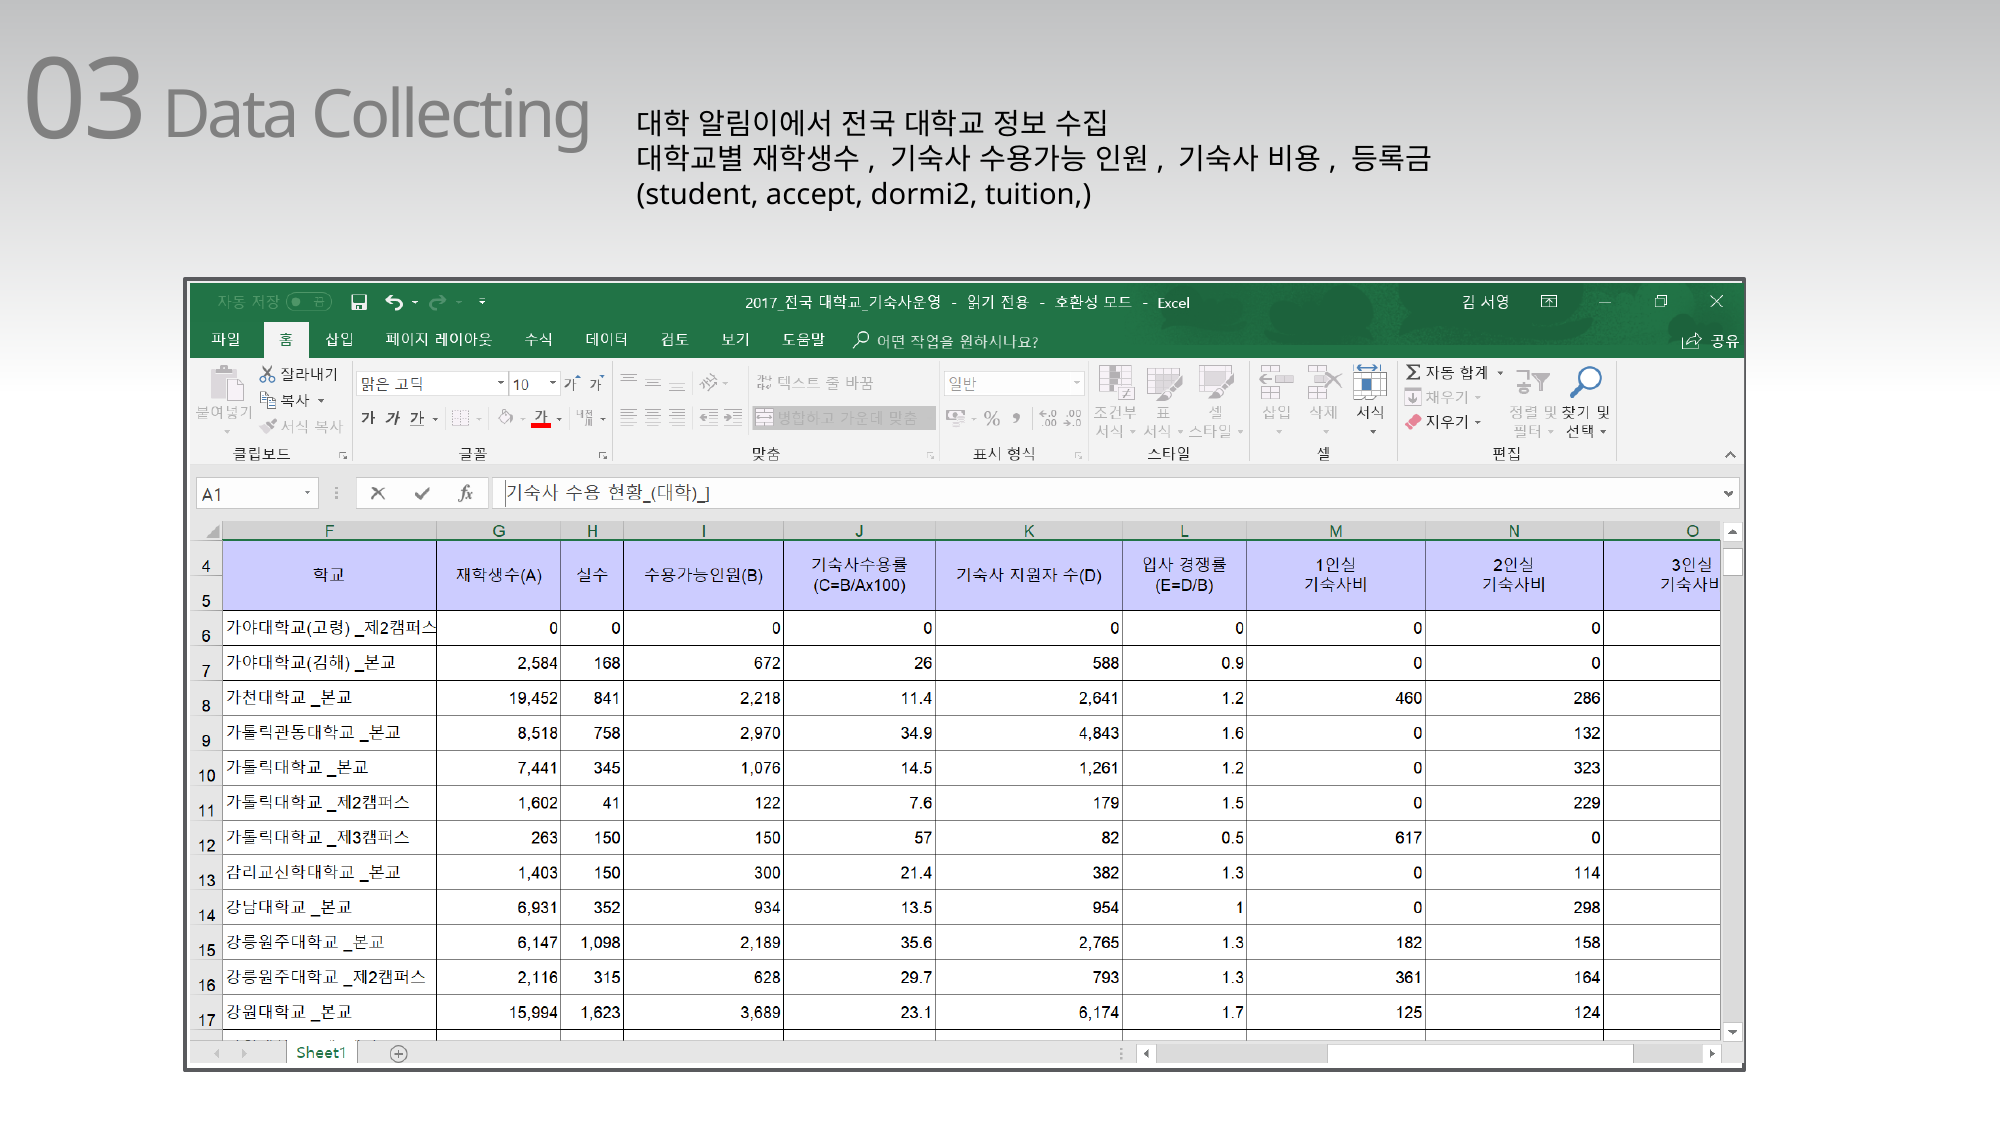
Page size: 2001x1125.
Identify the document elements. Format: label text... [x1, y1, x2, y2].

text_box [183, 277, 1746, 1072]
text_box 대학 알림이에서 전국 대학교 정보 수집 대학교별 재학생수, 기숙사 수용가능 인원, 기숙사 비용, 등록금 (student, accept, dormi2, tuition,) [621, 97, 2000, 218]
text_box Data Collecting [147, 63, 880, 159]
text_box 03 [7, 19, 433, 169]
picture [189, 282, 1745, 1064]
